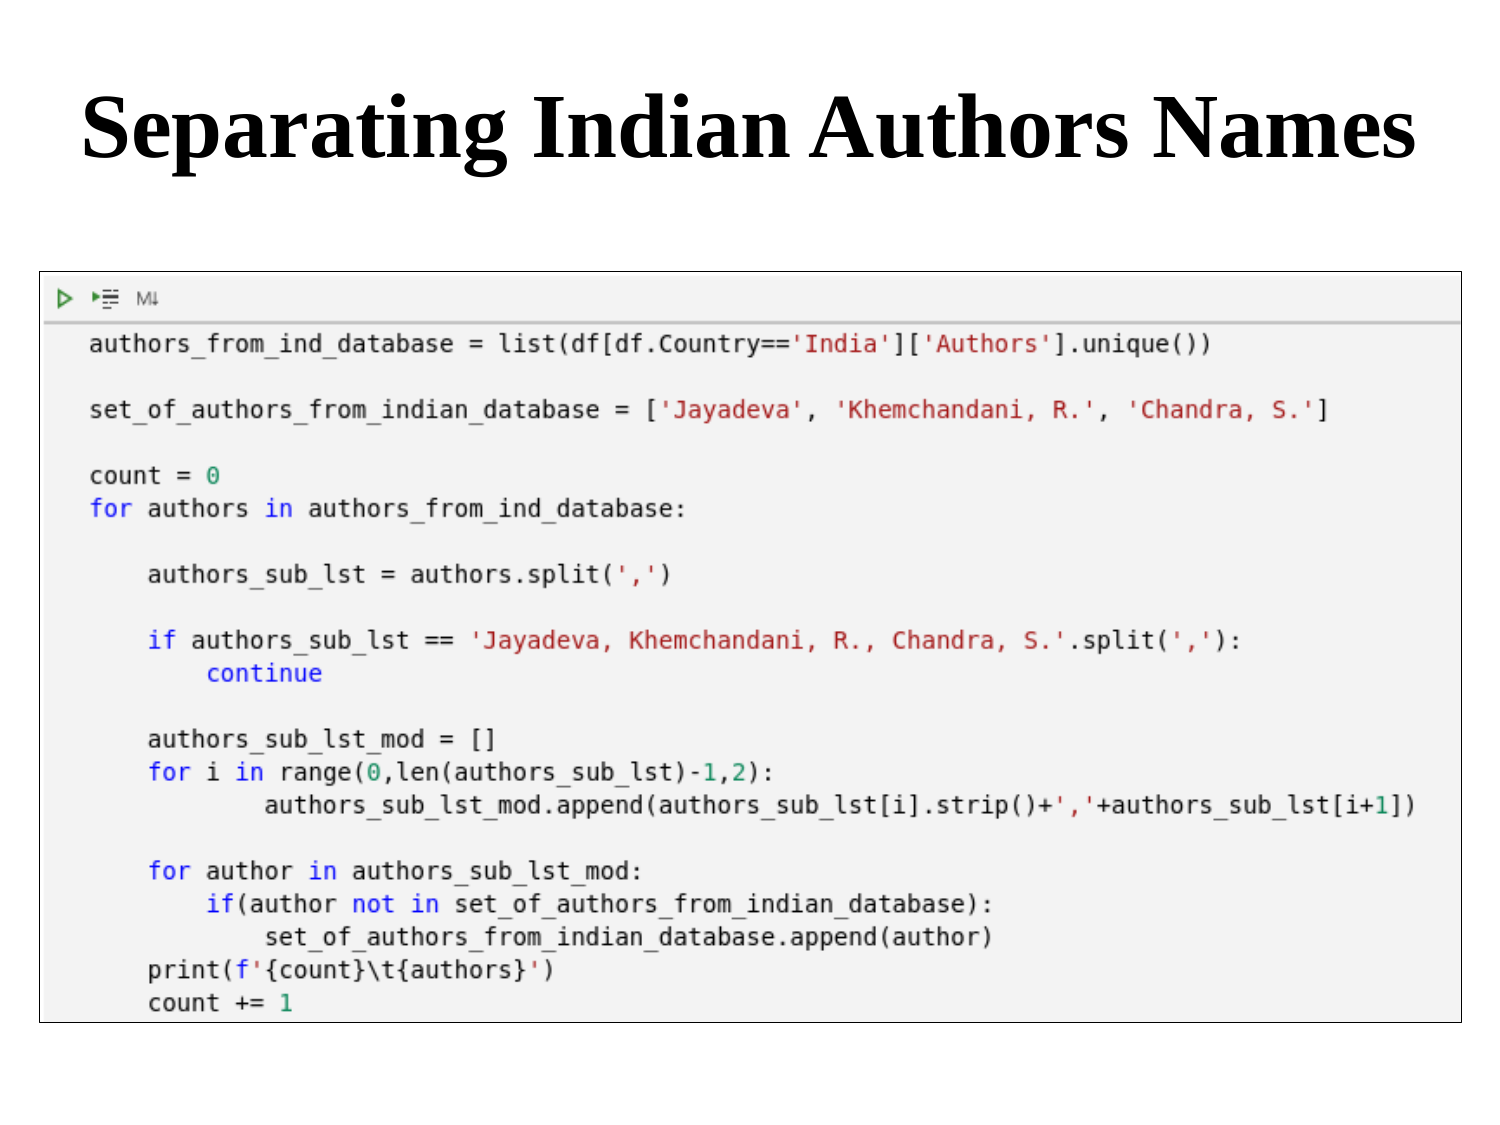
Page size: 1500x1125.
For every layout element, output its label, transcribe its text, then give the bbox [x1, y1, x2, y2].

title Separating Indian Authors Names [39, 51, 1461, 205]
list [39, 271, 1461, 1022]
